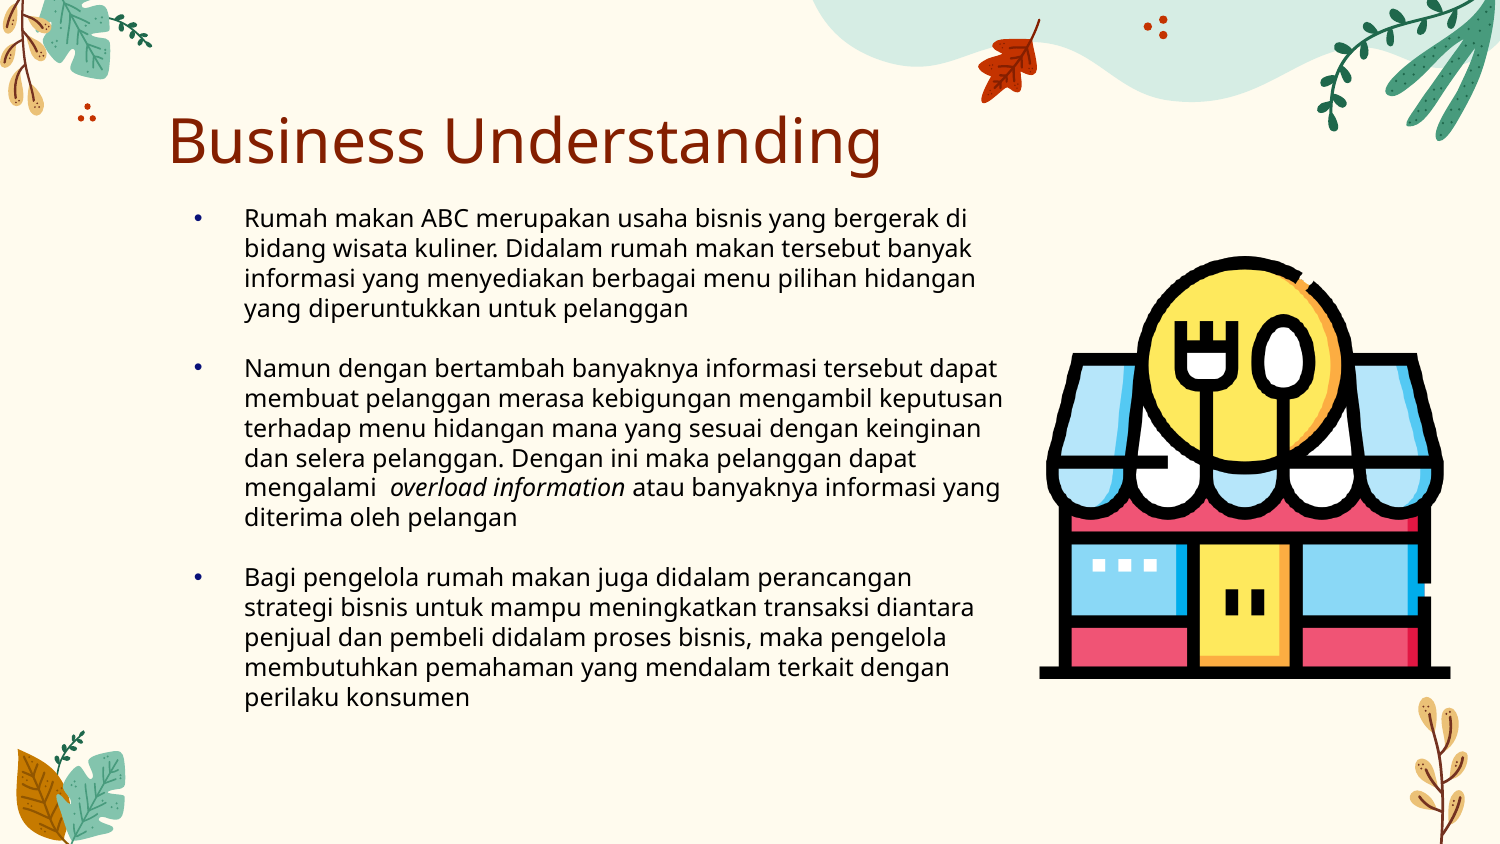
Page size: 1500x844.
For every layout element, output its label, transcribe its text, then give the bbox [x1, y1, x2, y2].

title Business Understanding [152, 85, 1092, 178]
picture [1033, 256, 1456, 679]
list Rumah makan ABC merupakan usaha bisnis yang bergerak di bidang wisata kuliner. Didalam rumah makan tersebut banyak informasi yang menyediakan berbagai menu pilihan hidangan yang diperuntukkan untuk pelanggan Namun dengan bertambah banyaknya informasi tersebut dapat membuat pelanggan merasa kebigungan mengambil keputusan terhadap menu hidangan mana yang sesuai dengan keinginan dan selera pelanggan. Dengan ini maka pelanggan dapat mengalami overload information atau banyaknya informasi yang diterima oleh pelangan Bagi pengelola rumah makan juga didalam perancangan strategi bisnis untuk mampu meningkatkan transaksi diantara penjual dan pembeli didalam proses bisnis, maka pengelola membutuhkan pemahaman yang mendalam terkait dengan perilaku konsumen [154, 187, 1022, 785]
